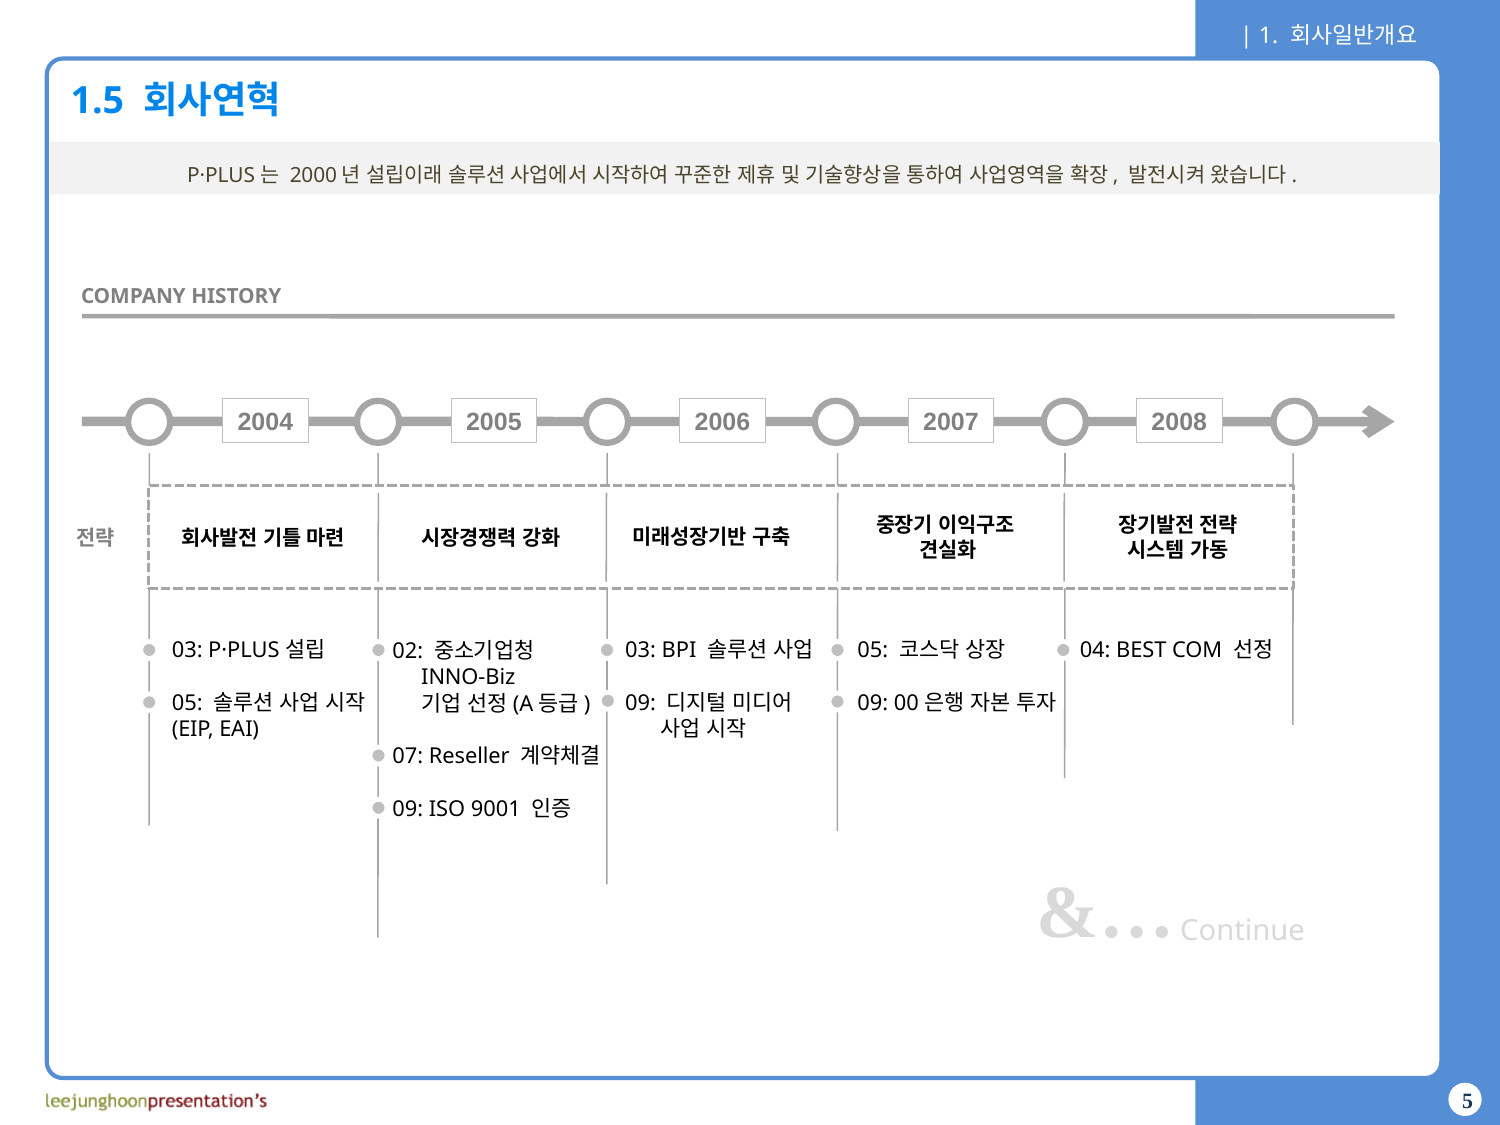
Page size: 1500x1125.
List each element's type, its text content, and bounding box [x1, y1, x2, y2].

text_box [1020, 855, 1372, 962]
picture [46, 1093, 267, 1112]
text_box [60, 398, 1395, 938]
text_box COMPANY HISTORY [66, 274, 301, 315]
